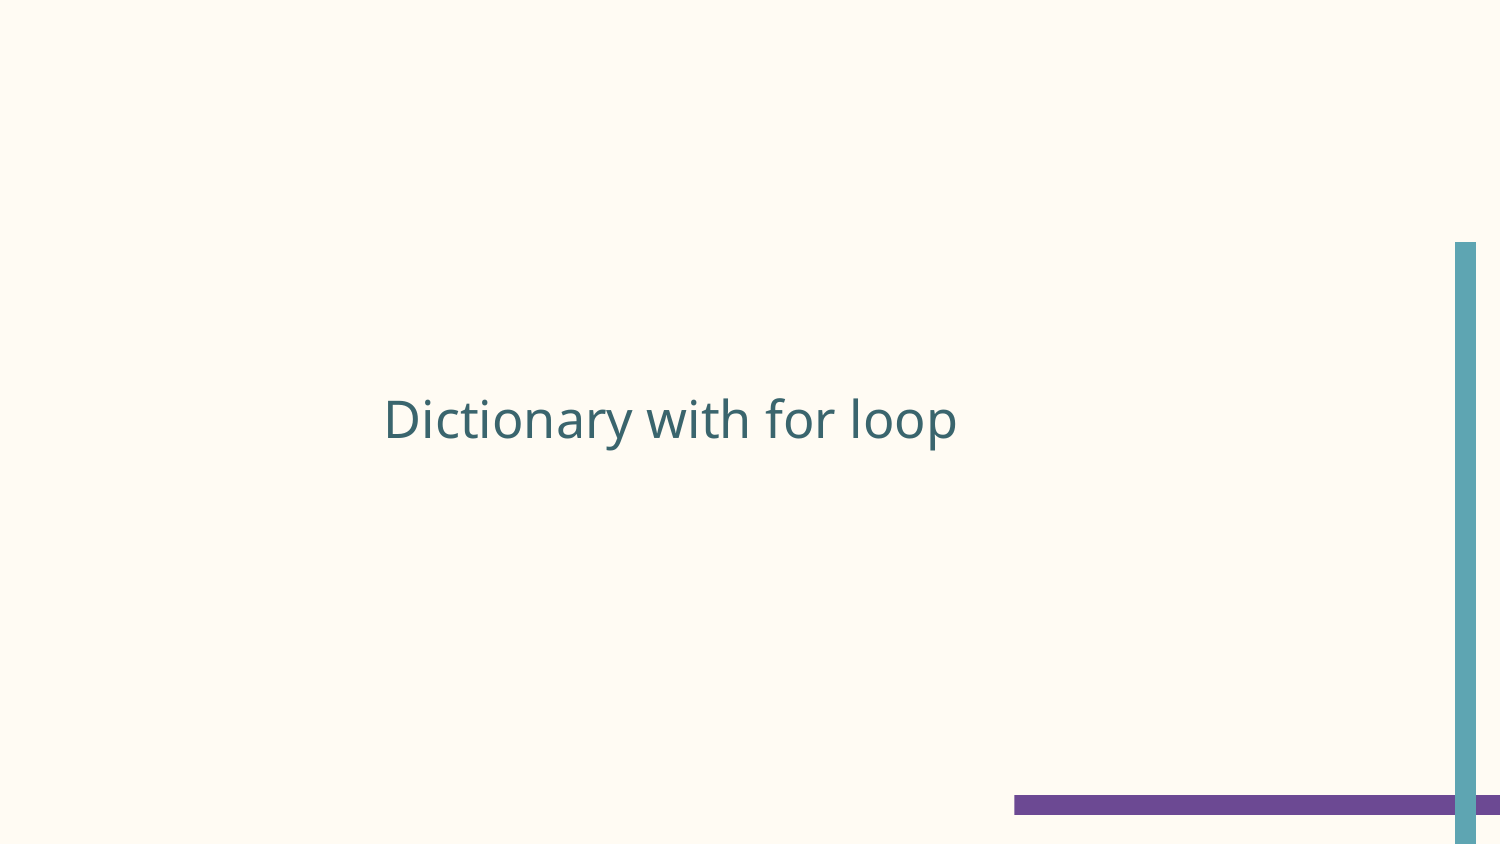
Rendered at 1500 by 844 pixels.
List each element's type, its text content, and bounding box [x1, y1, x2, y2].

title Dictionary with for loop [368, 369, 1162, 464]
